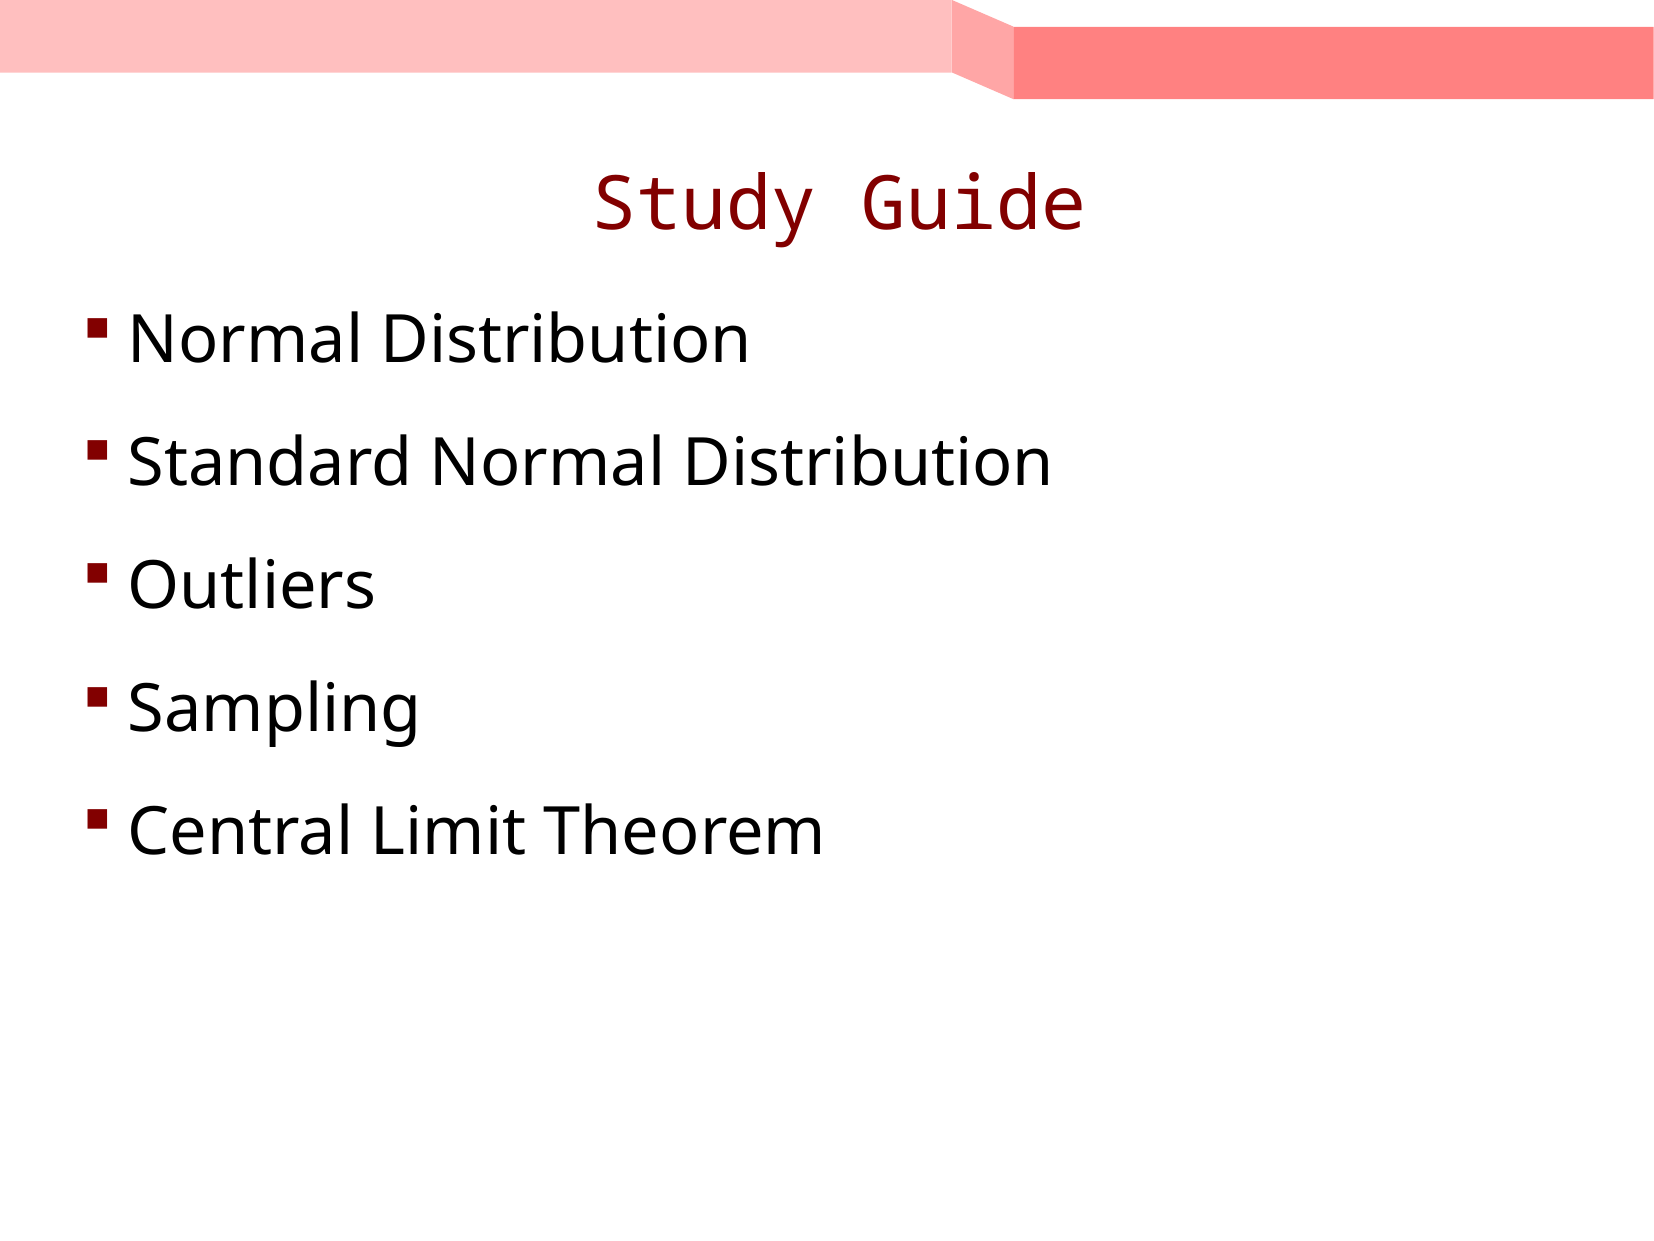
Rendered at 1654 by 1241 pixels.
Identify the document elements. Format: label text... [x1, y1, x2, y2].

list Normal Distribution Standard Normal Distribution Outliers Sampling Central Limit Theorem [52, 282, 1627, 1108]
title Study Guide [201, 88, 1477, 282]
